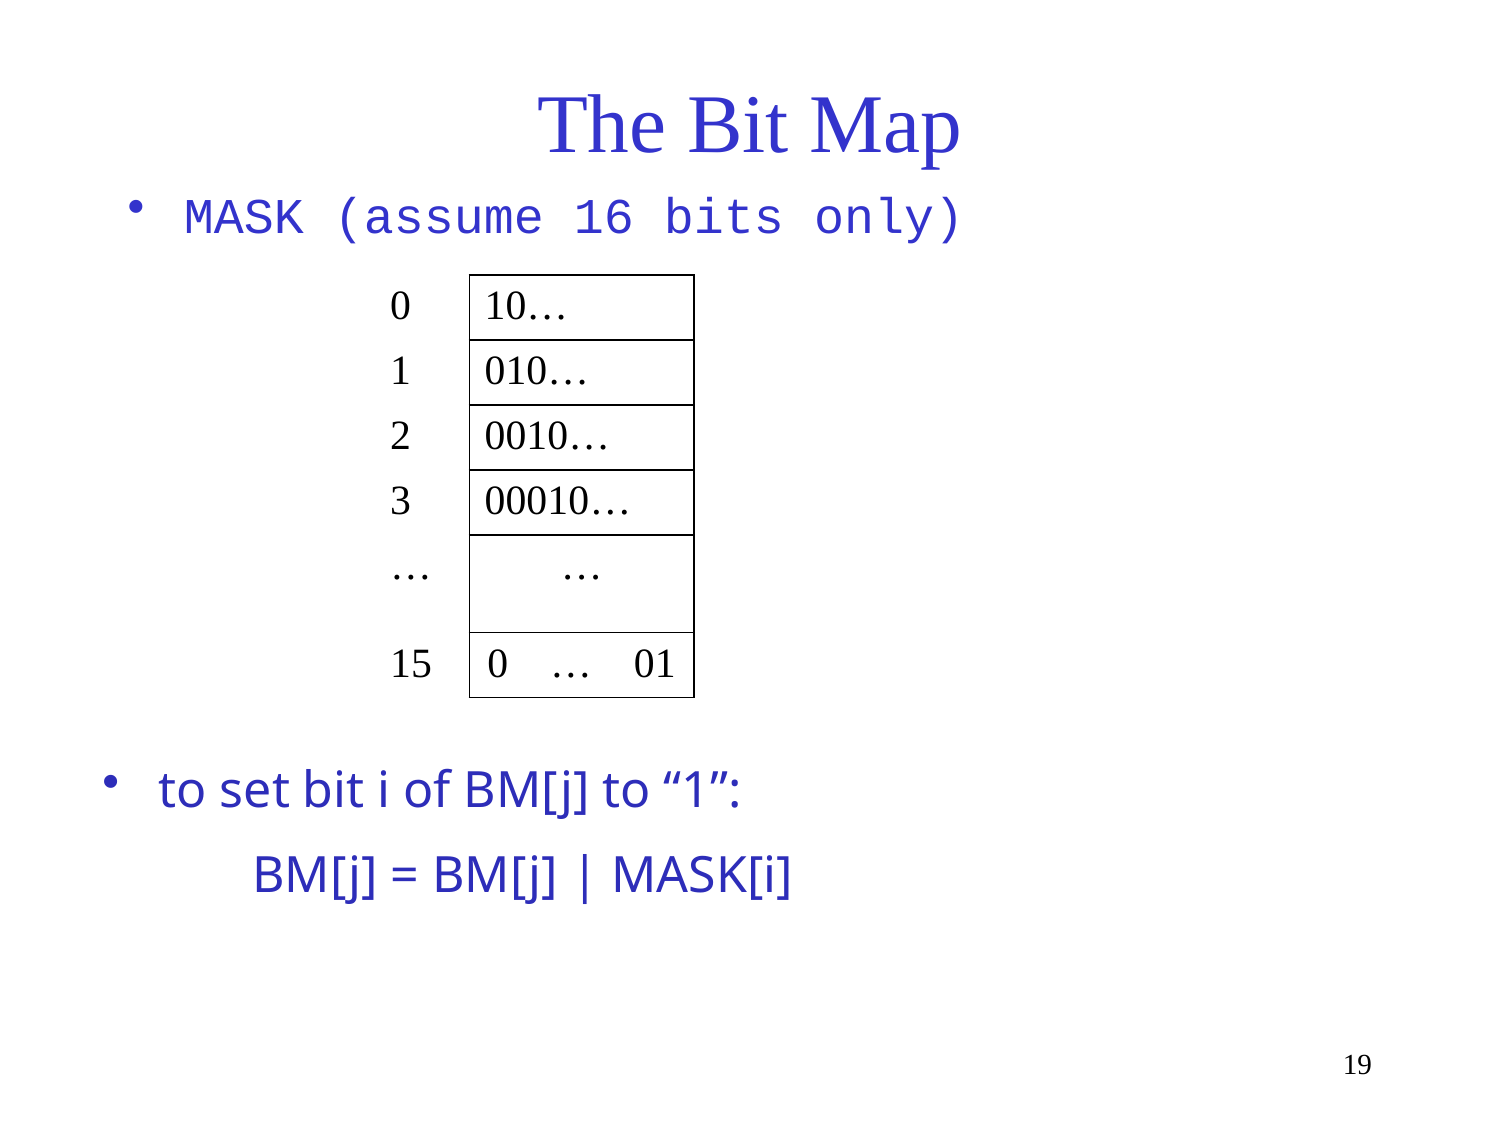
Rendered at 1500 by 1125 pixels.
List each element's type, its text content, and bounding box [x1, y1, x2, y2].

table_cell … [375, 535, 469, 632]
table_cell 010… [470, 341, 693, 404]
table_cell 00010… [470, 471, 693, 534]
title The Bit Map [112, 62, 1388, 175]
table_header 0 [375, 275, 469, 340]
table_cell 1 [375, 340, 469, 405]
table_cell 0 … 01 [470, 633, 693, 697]
table_cell … [470, 536, 693, 632]
list MASK (assume 16 bits only) [112, 187, 1353, 254]
table_cell 2 [375, 405, 469, 470]
text_box to set bit i of BM[j] to “1”: BM[j] = BM[j] | MASK[i] [87, 750, 1328, 1010]
table_header 10… [470, 276, 693, 339]
slide_number 19 [1074, 1037, 1388, 1101]
table_cell 15 [375, 632, 469, 697]
table_cell 3 [375, 470, 469, 535]
table_cell 0010… [470, 406, 693, 469]
